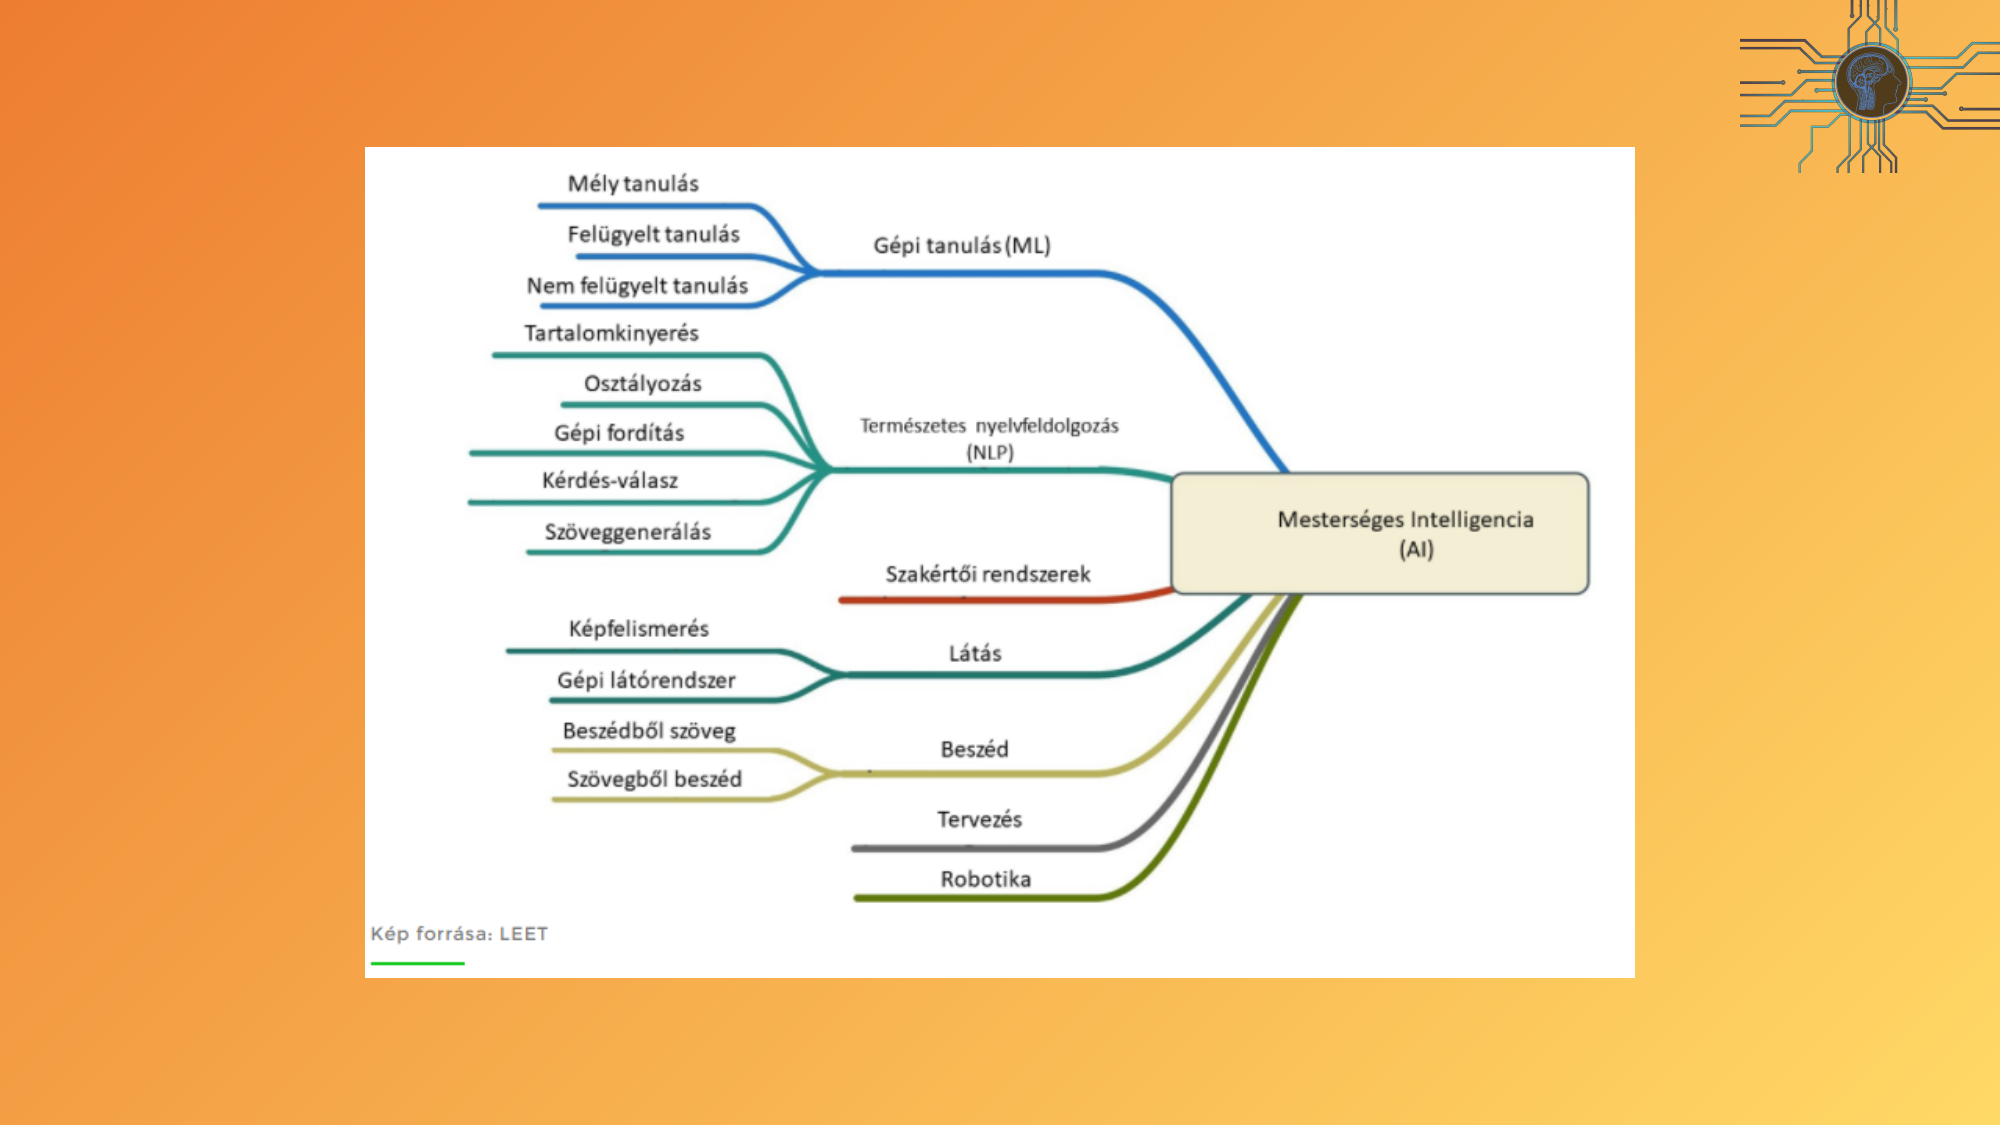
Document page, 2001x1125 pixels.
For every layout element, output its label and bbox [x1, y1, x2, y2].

picture [365, 147, 1635, 978]
